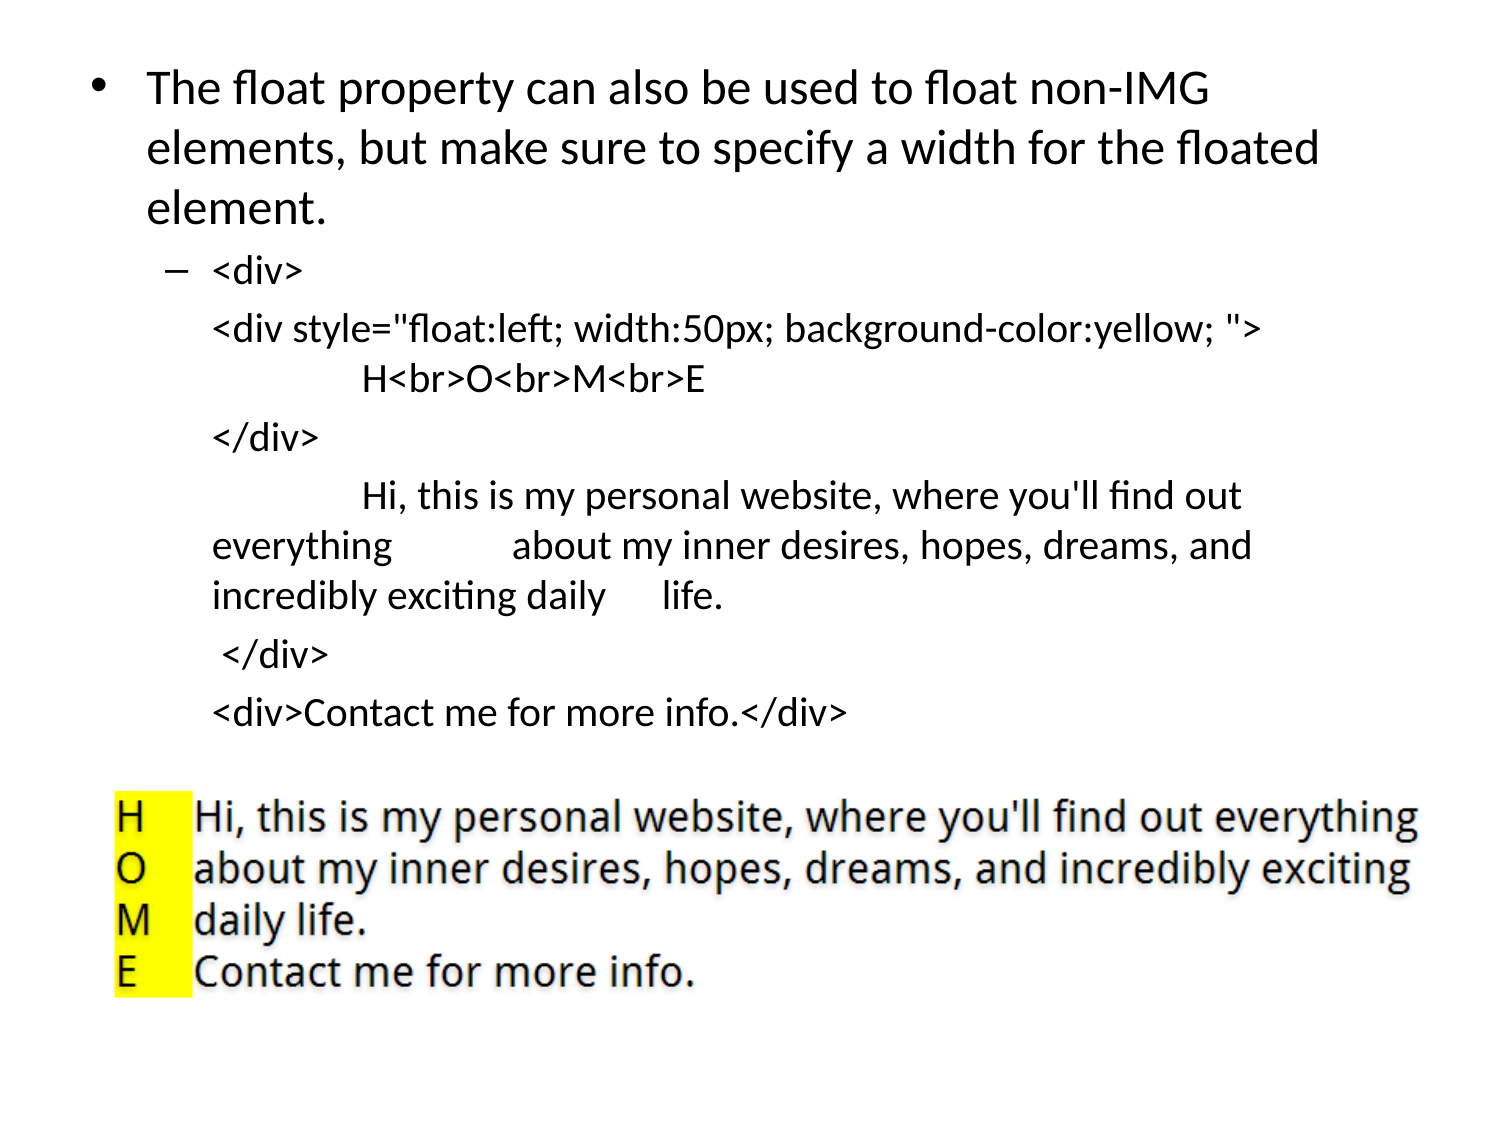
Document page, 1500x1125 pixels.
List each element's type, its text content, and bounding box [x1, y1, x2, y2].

list The float property can also be used to float non-IMG elements, but make sure to specify a width for the floated element. <div> <div style="float:left; width:50px; background-color:yellow; "> H<br>O<br>M<br>E </div> Hi, this is my personal website, where you'll find out everything about my inner desires, hopes, dreams, and incredibly exciting daily life. </div> <div>Contact me for more info.</div> [75, 46, 1425, 1005]
picture [93, 784, 1437, 1023]
